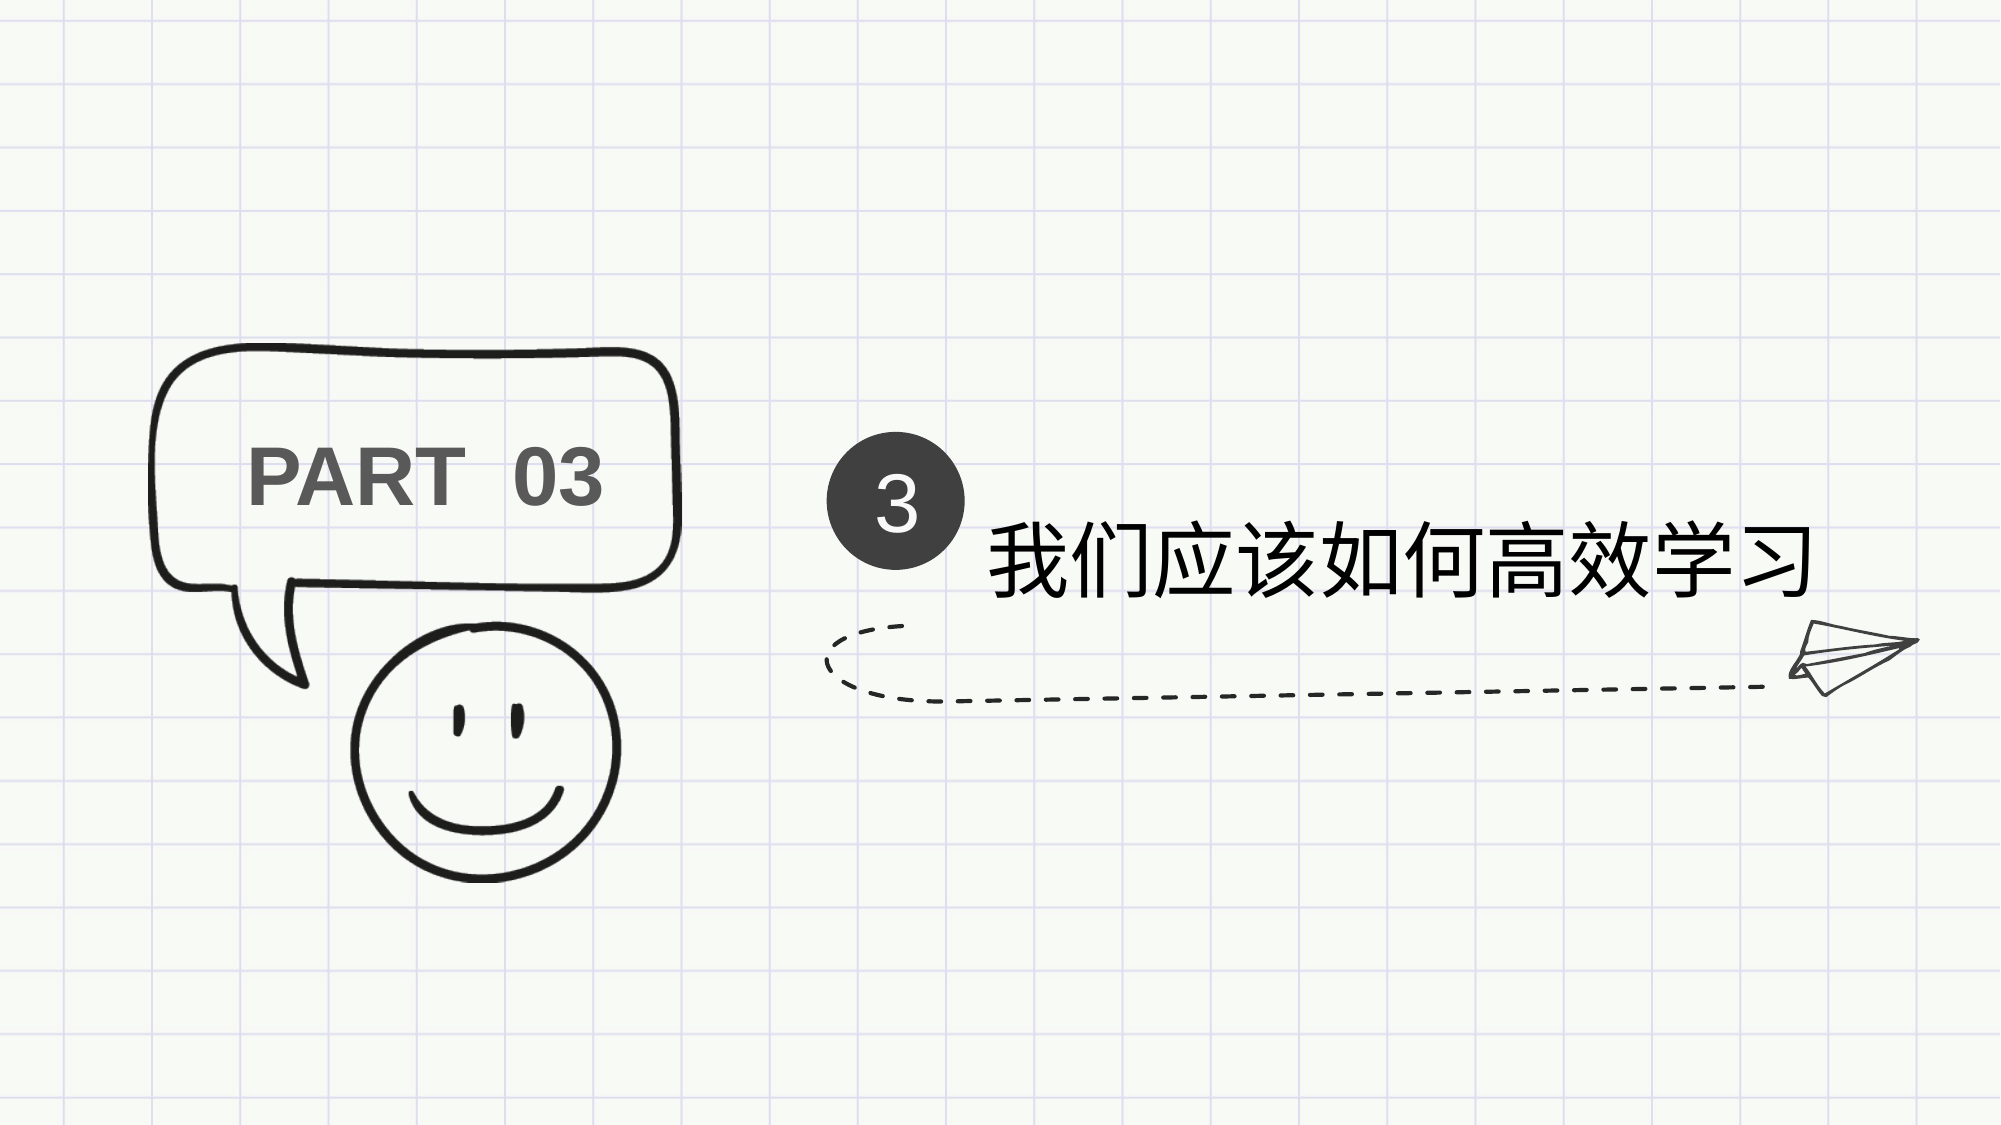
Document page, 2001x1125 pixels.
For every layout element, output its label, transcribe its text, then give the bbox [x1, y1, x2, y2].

text_box 我们应该如何高效学习 [971, 500, 1863, 616]
text_box [1788, 619, 1920, 698]
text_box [826, 431, 965, 570]
text_box [825, 625, 1772, 703]
picture [148, 343, 682, 883]
